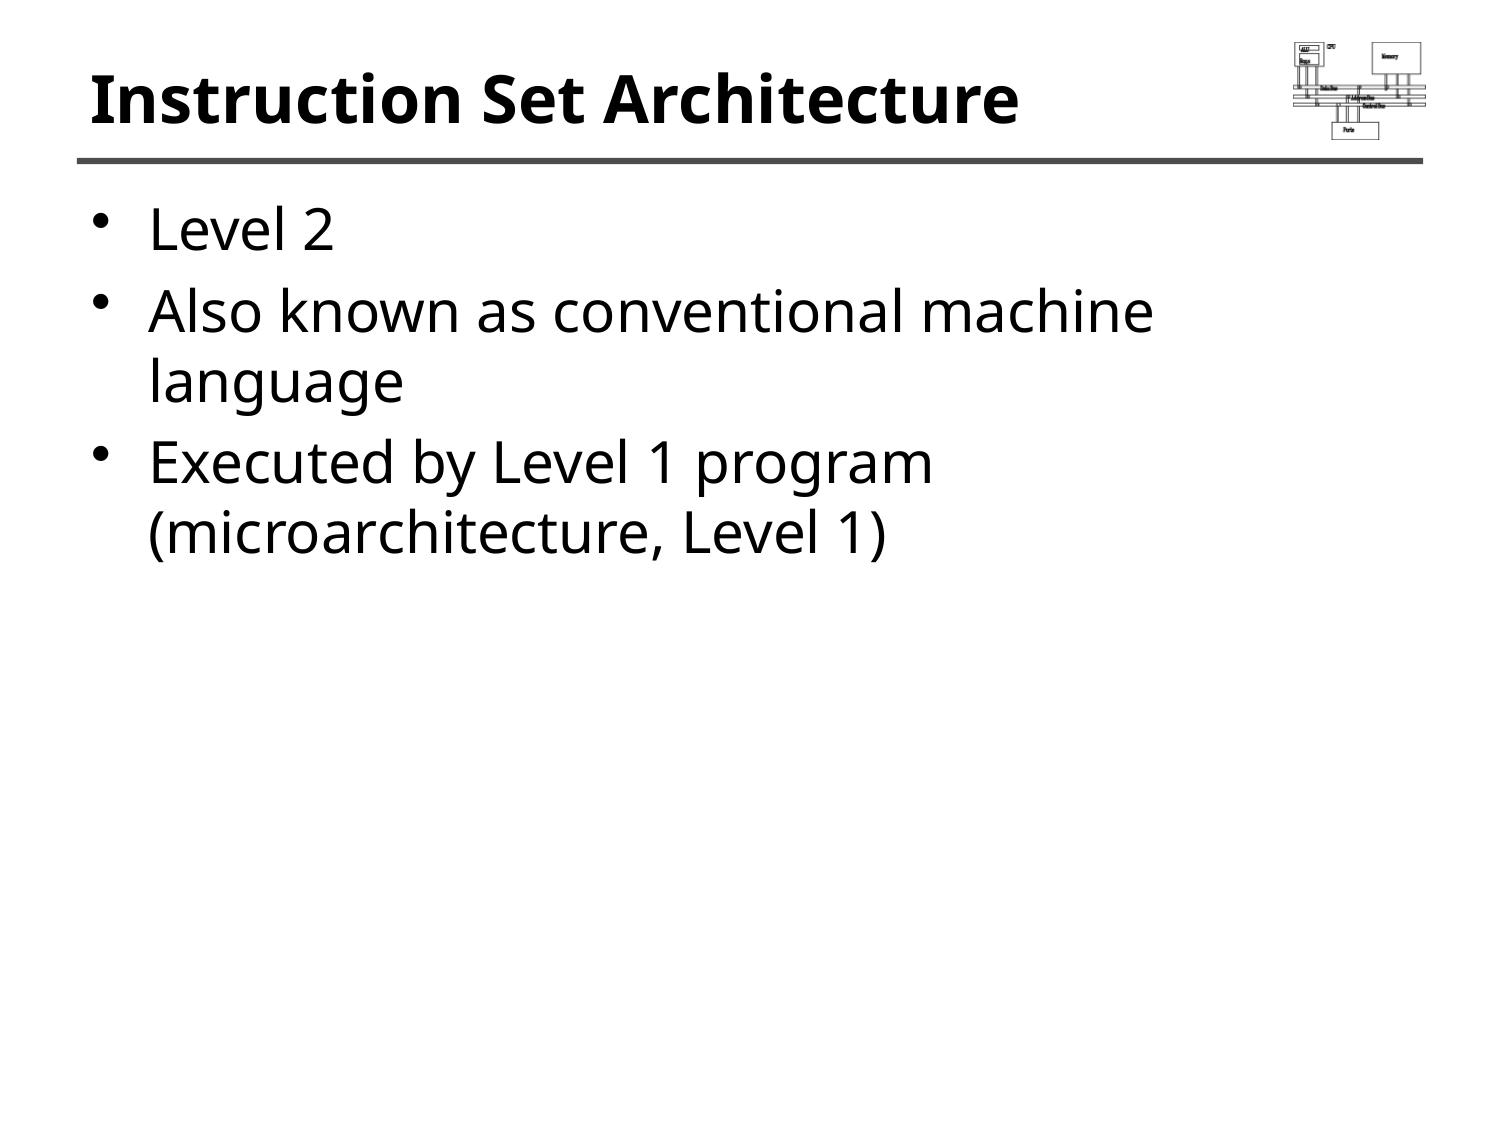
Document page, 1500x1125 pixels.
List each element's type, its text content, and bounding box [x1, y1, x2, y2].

title Instruction Set Architecture [74, 44, 1426, 150]
picture [1293, 42, 1430, 140]
list Level 2 Also known as conventional machine language Executed by Level 1 program (microarchitecture, Level 1) [76, 184, 1412, 718]
